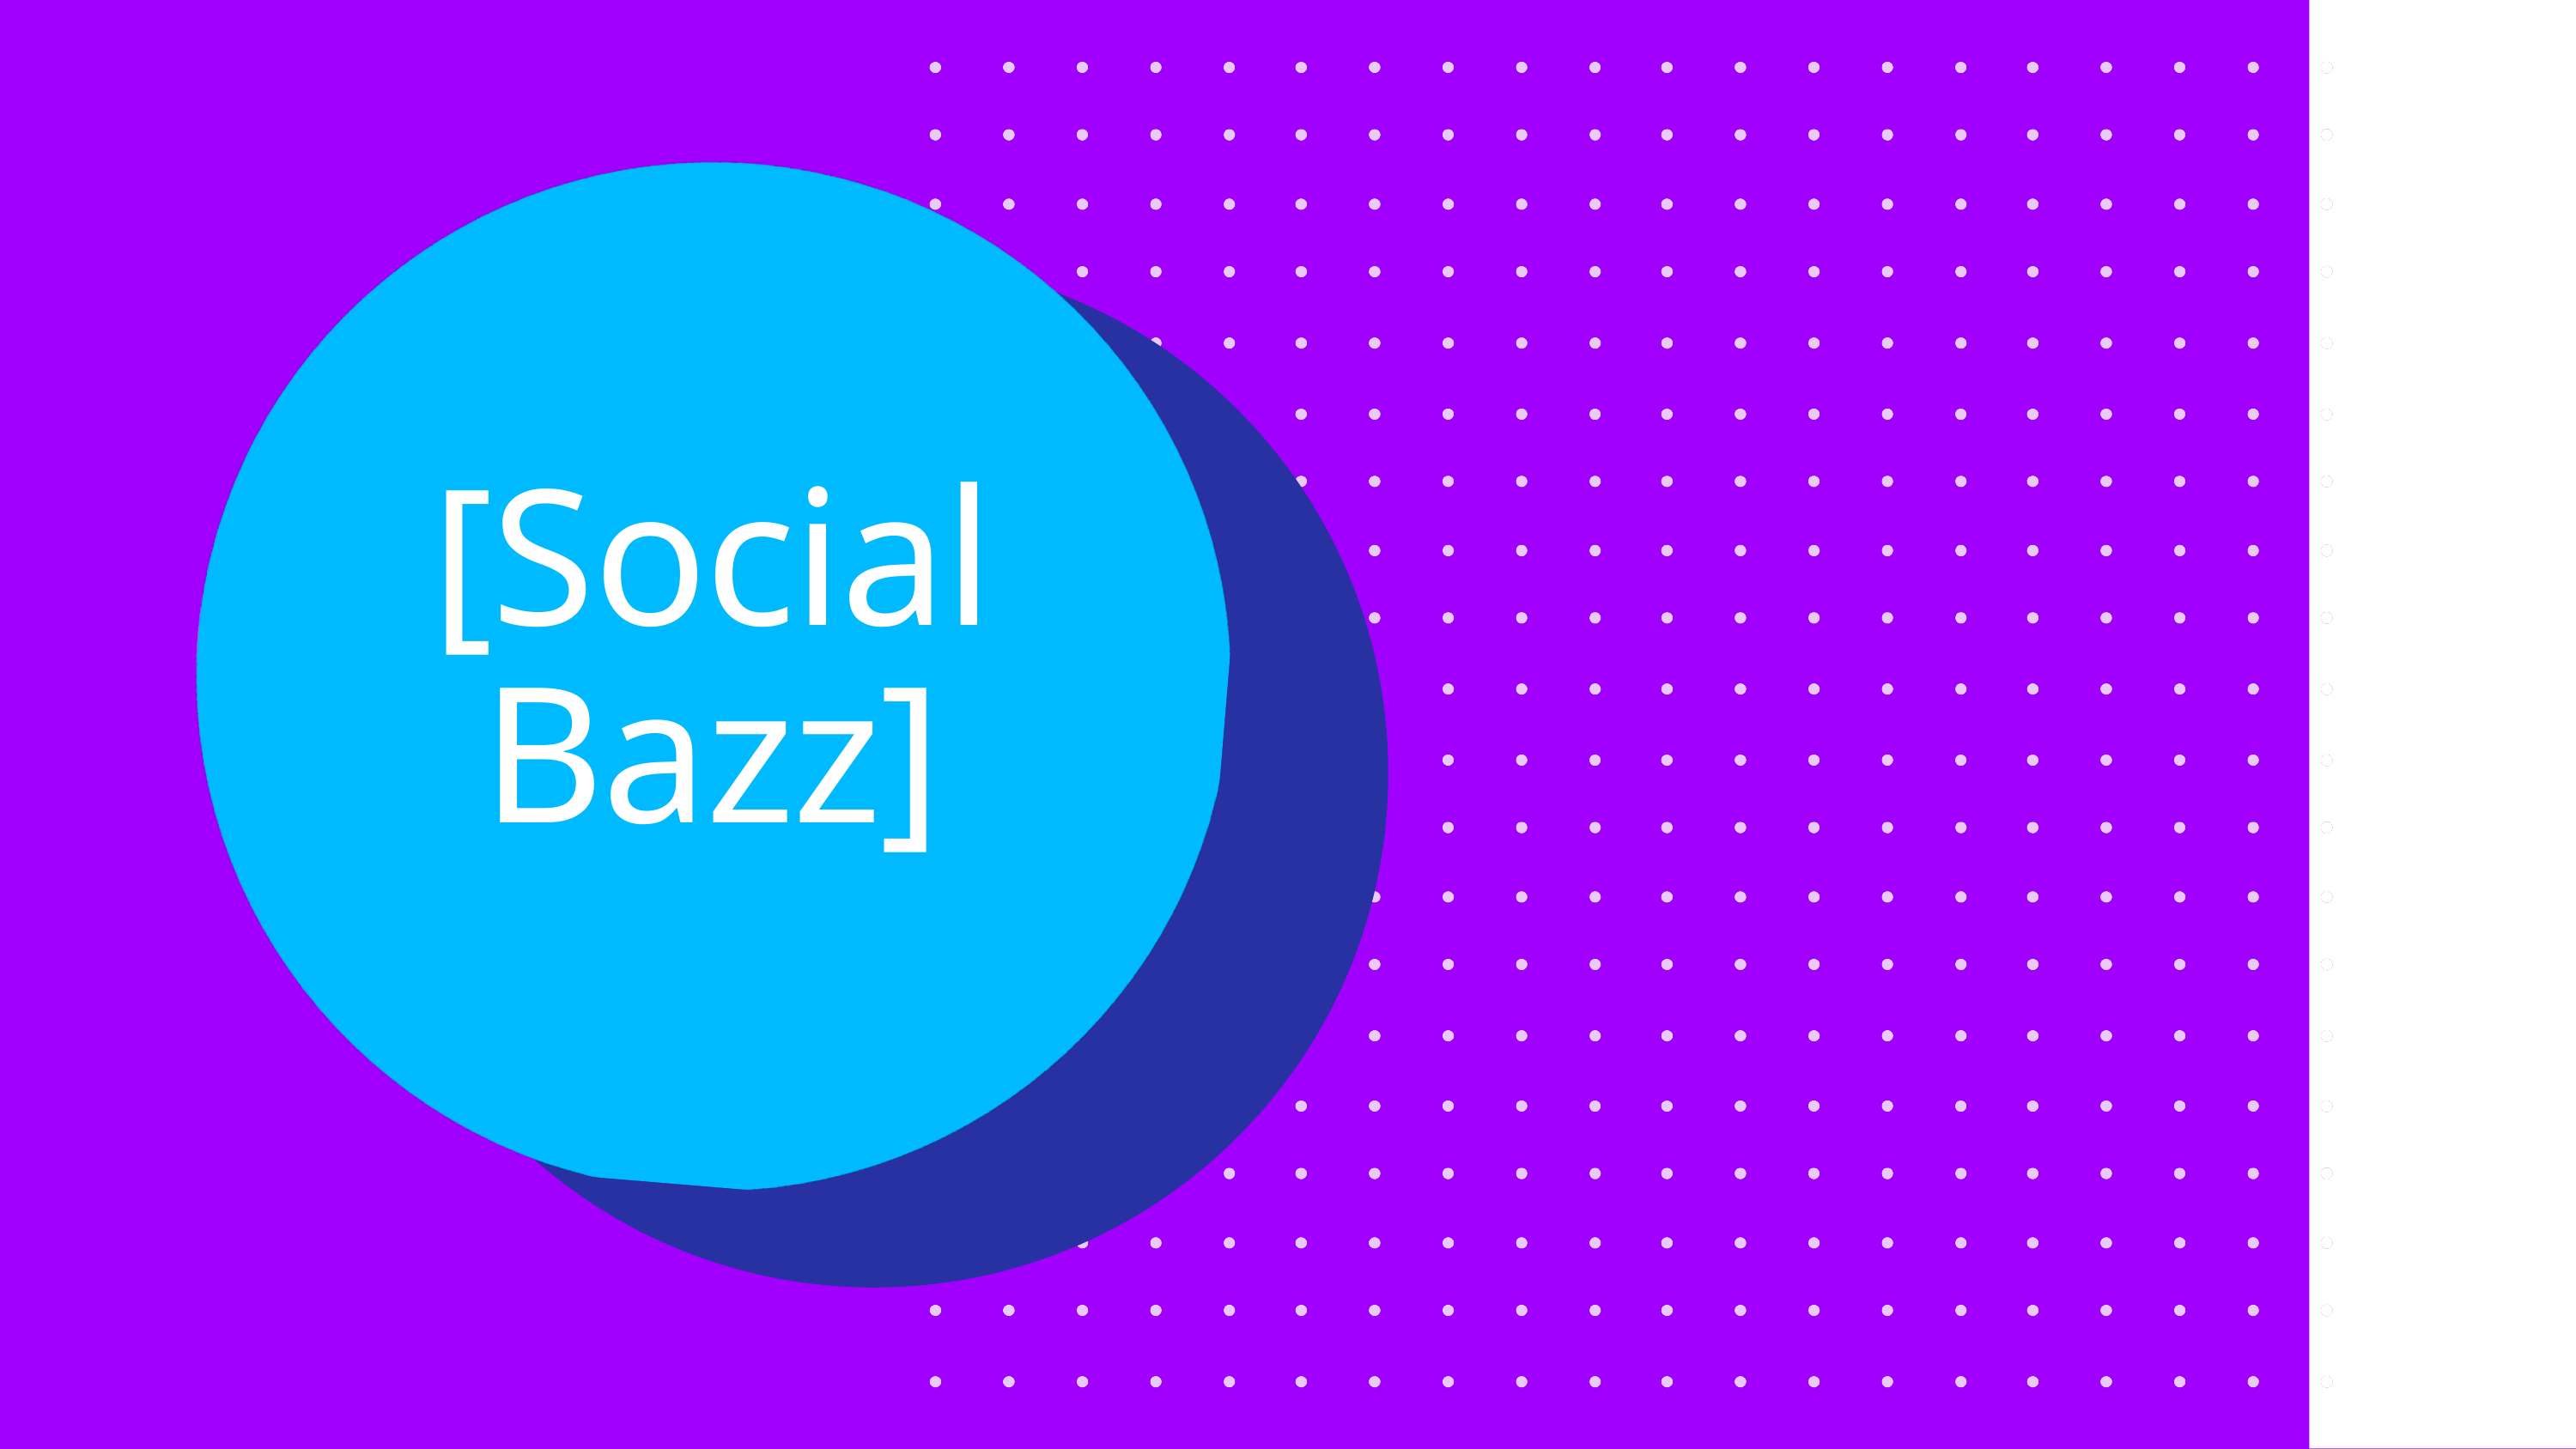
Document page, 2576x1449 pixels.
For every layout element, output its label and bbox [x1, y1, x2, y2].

text_box [155, 115, 1388, 1288]
text_box [2309, 0, 2576, 1449]
text_box [921, 57, 2337, 1392]
